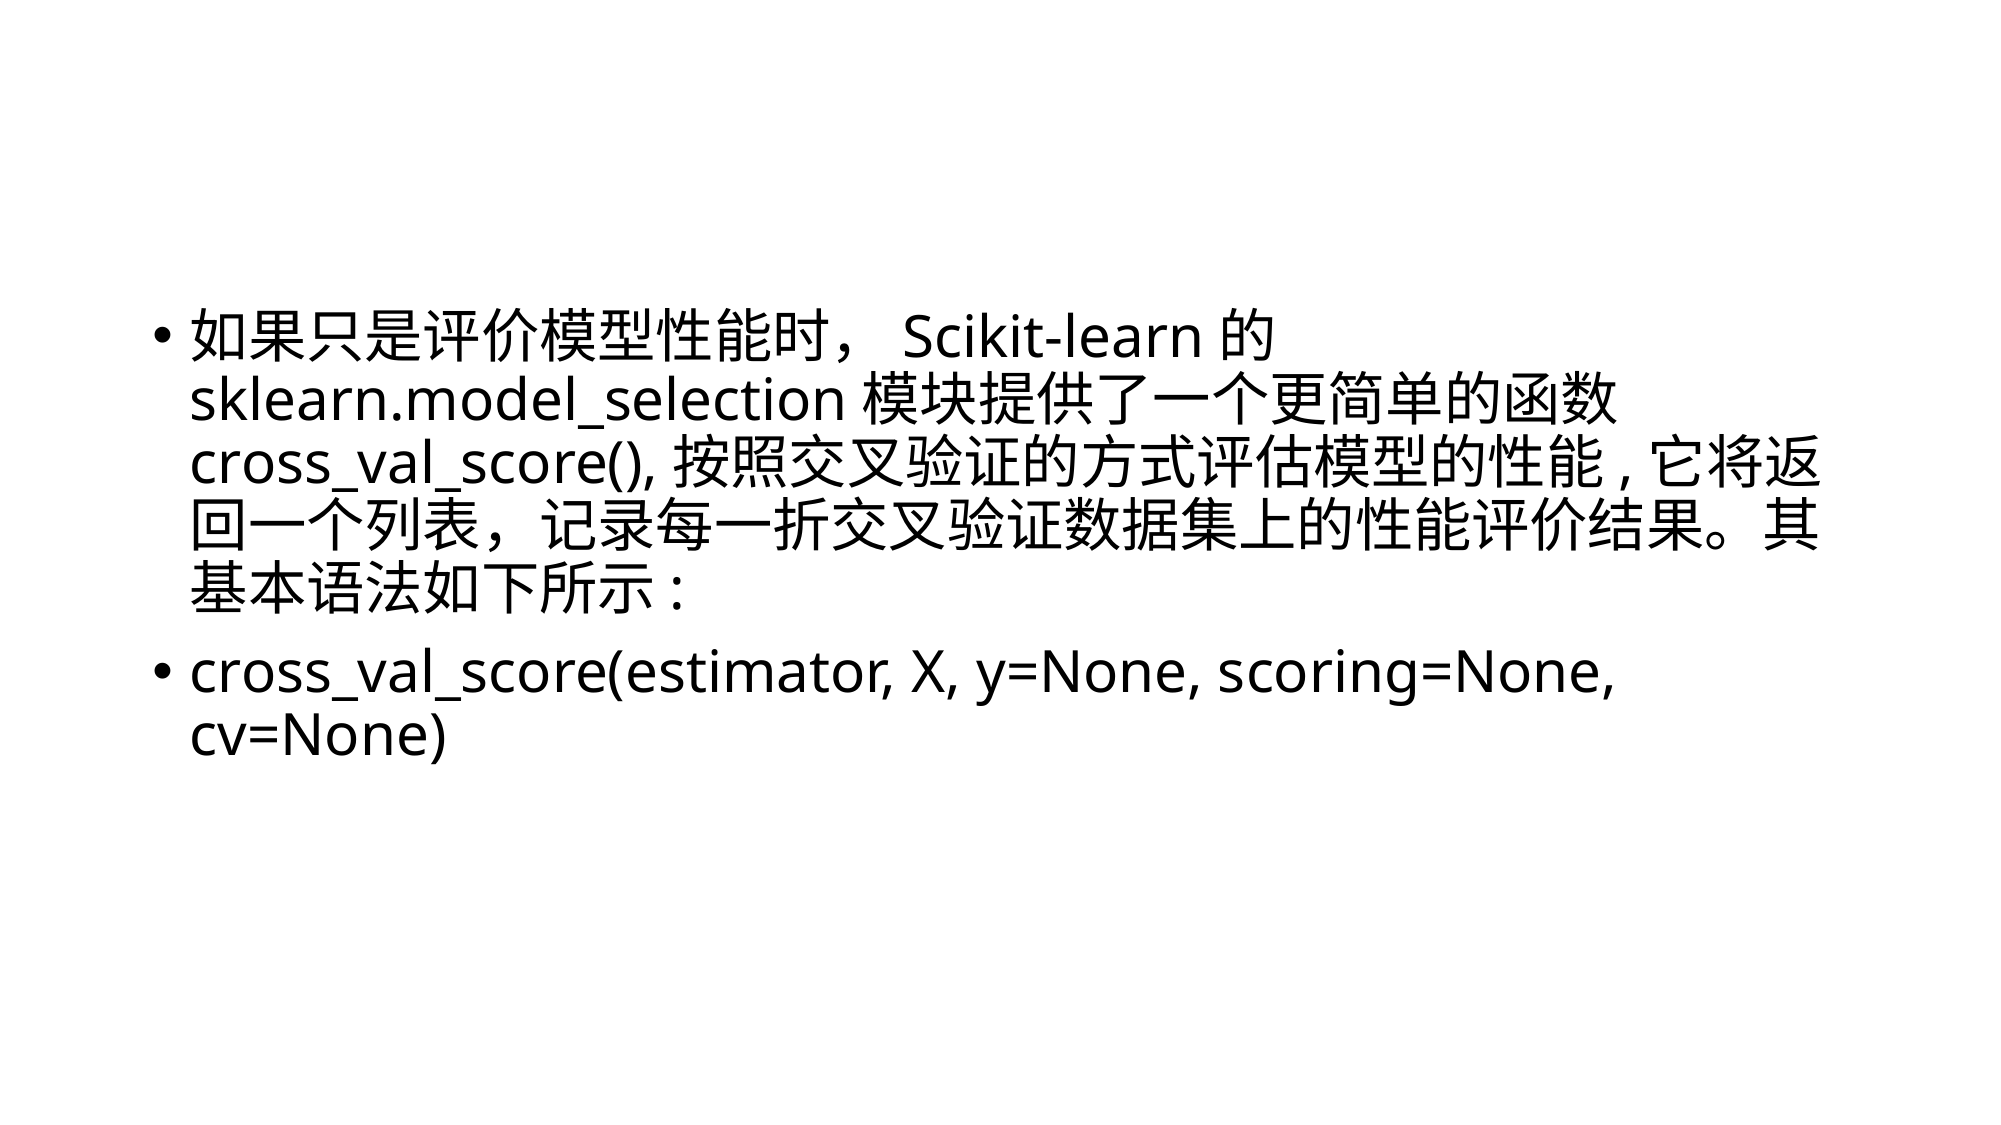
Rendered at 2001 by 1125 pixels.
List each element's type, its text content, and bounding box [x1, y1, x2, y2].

list 如果只是评价模型性能时，Scikit-learn的sklearn.model_selection模块提供了一个更简单的函数cross_val_score(),按照交叉验证的方式评估模型的性能,它将返回一个列表，记录每一折交叉验证数据集上的性能评价结果。其基本语法如下所示: cross_val_score(estimator, X, y=None, scoring=None, cv=None) [137, 299, 1863, 1014]
